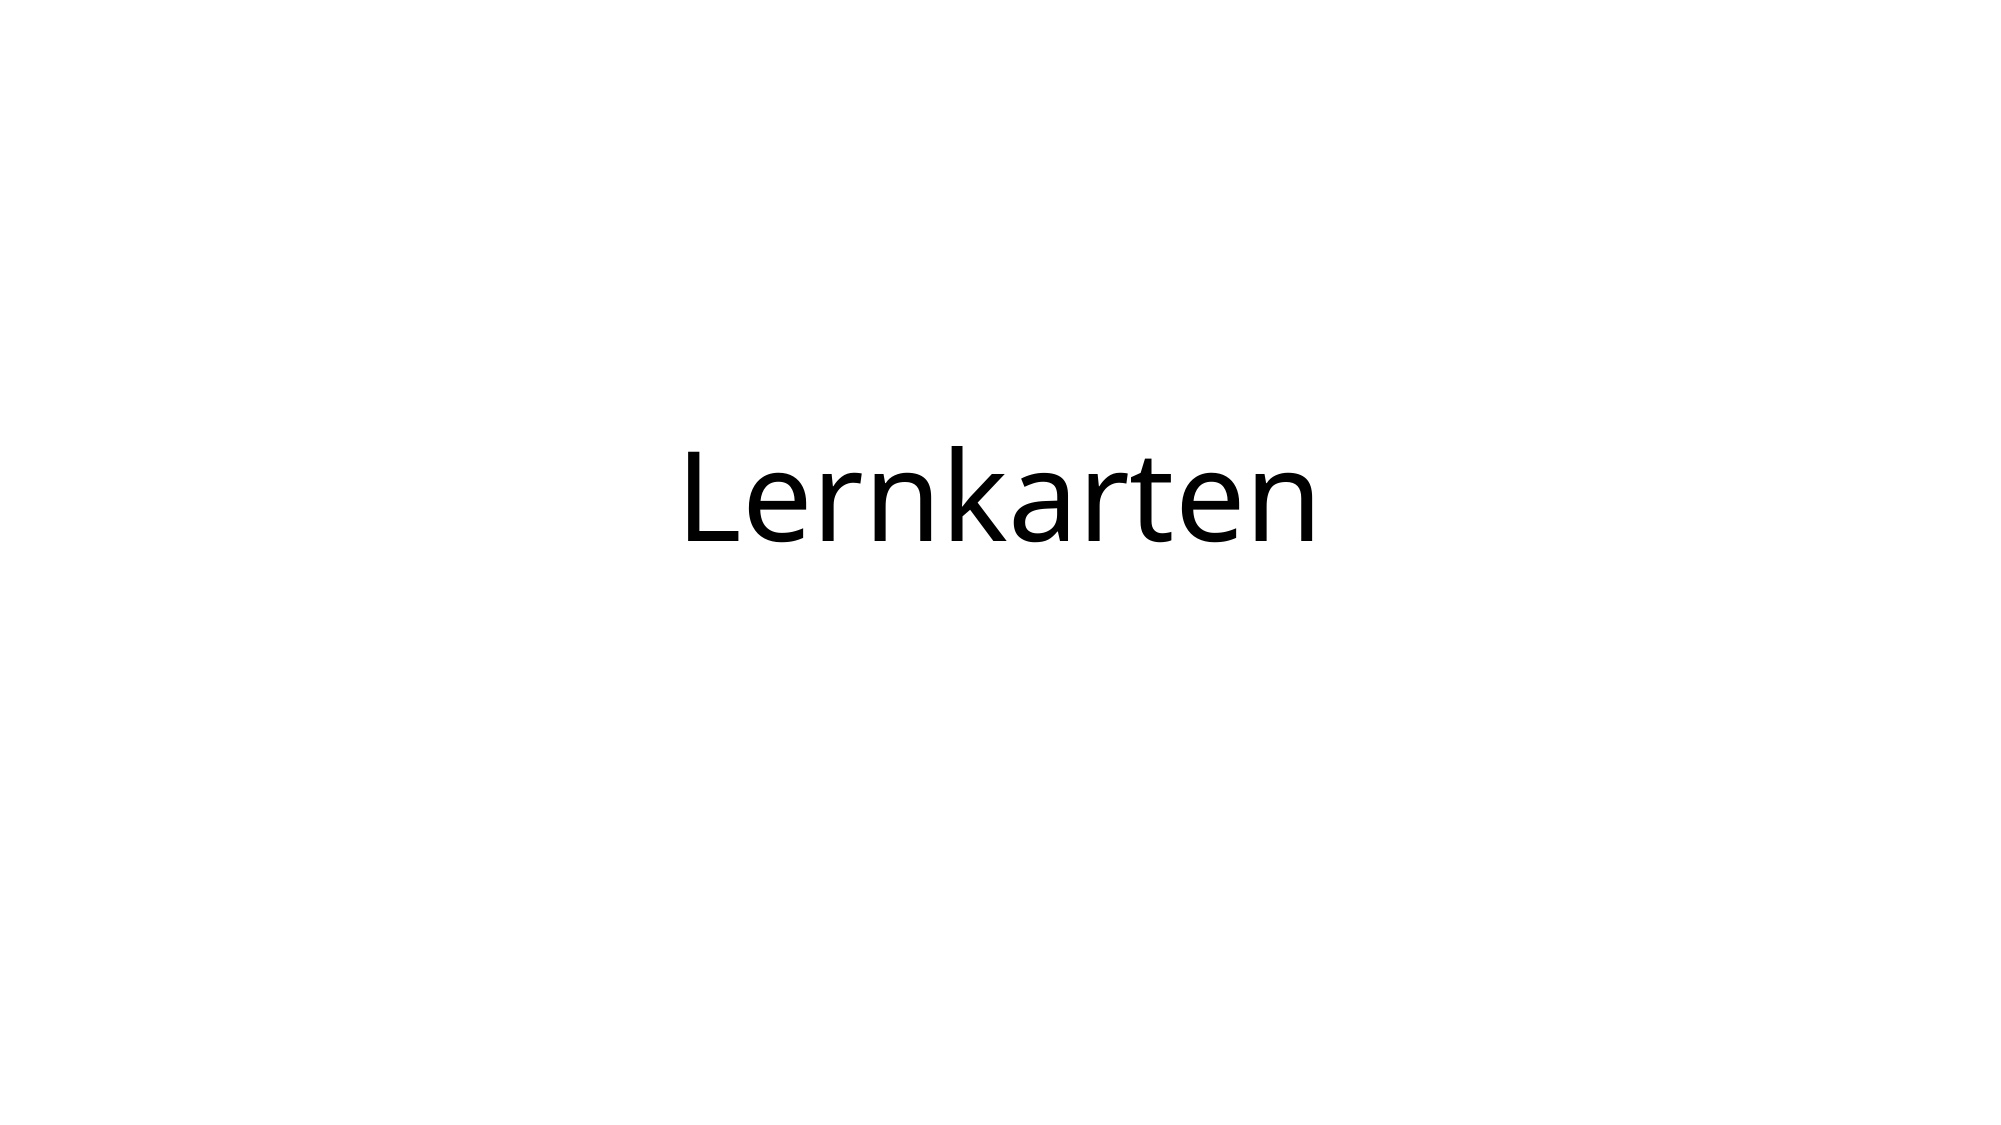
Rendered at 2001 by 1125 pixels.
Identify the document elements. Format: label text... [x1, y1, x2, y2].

title Lernkarten [249, 184, 1750, 576]
